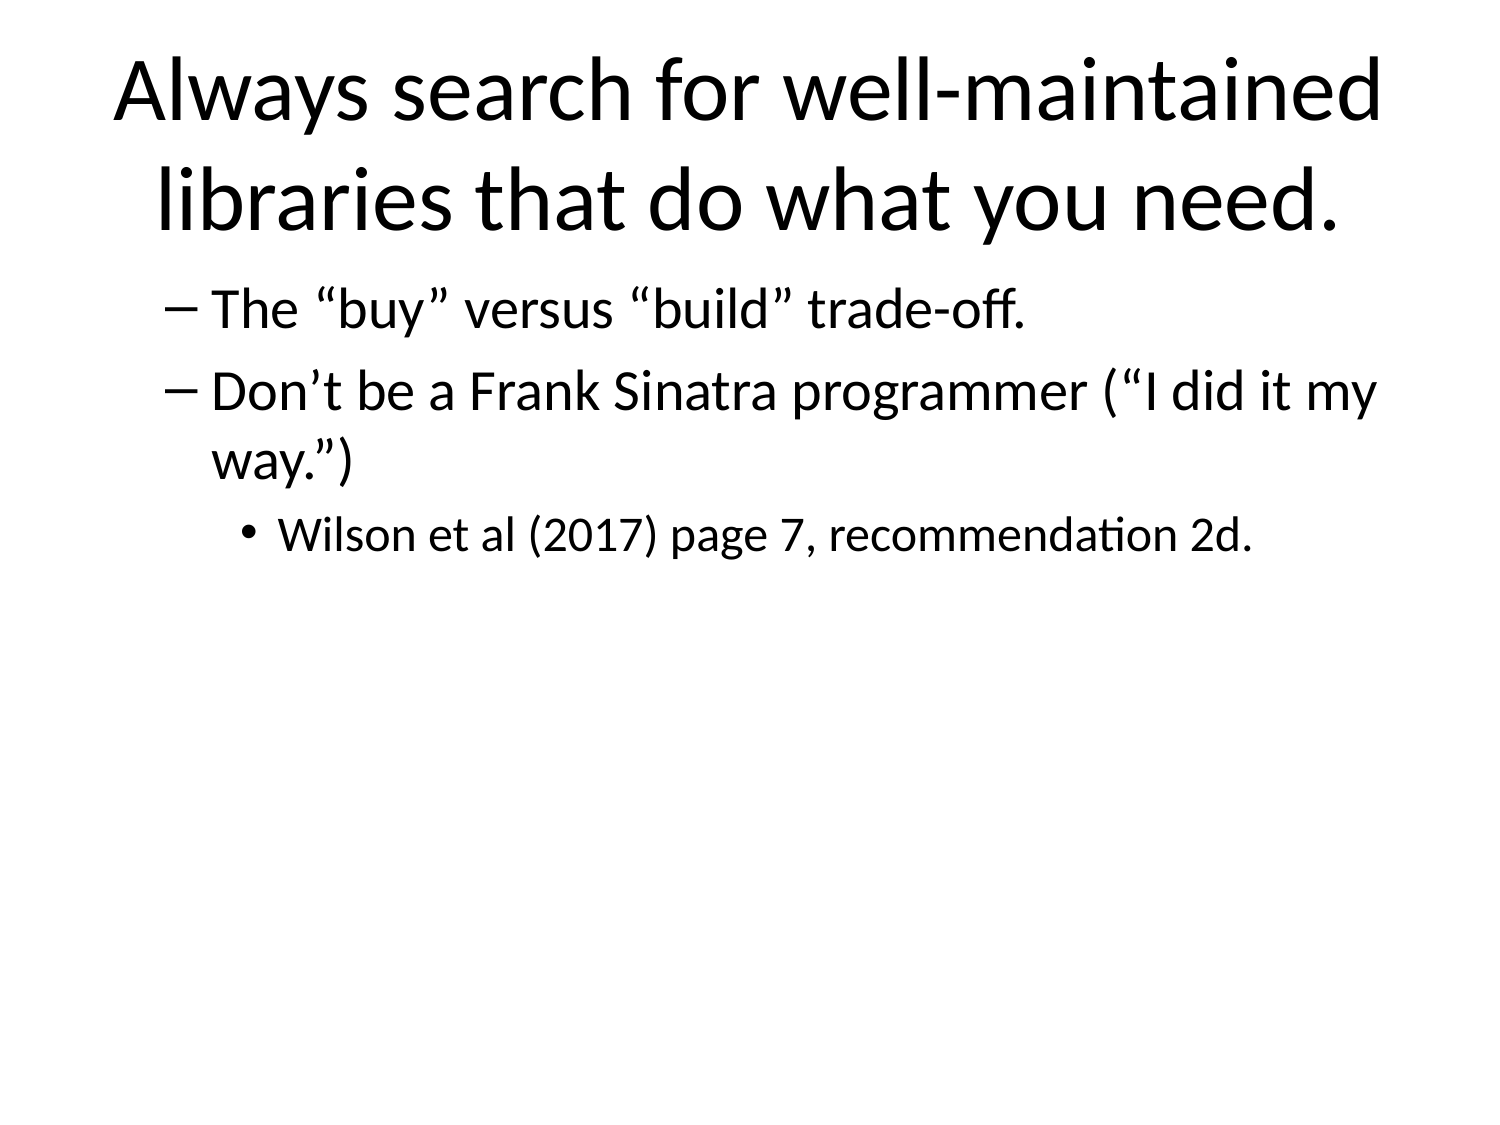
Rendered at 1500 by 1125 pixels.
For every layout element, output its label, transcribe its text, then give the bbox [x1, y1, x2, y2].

list The “buy” versus “build” trade-off. Don’t be a Frank Sinatra programmer (“I did it my way.”) Wilson et al (2017) page 7, recommendation 2d. [75, 262, 1425, 1005]
title Always search for well-maintained libraries that do what you need. [75, 45, 1425, 233]
